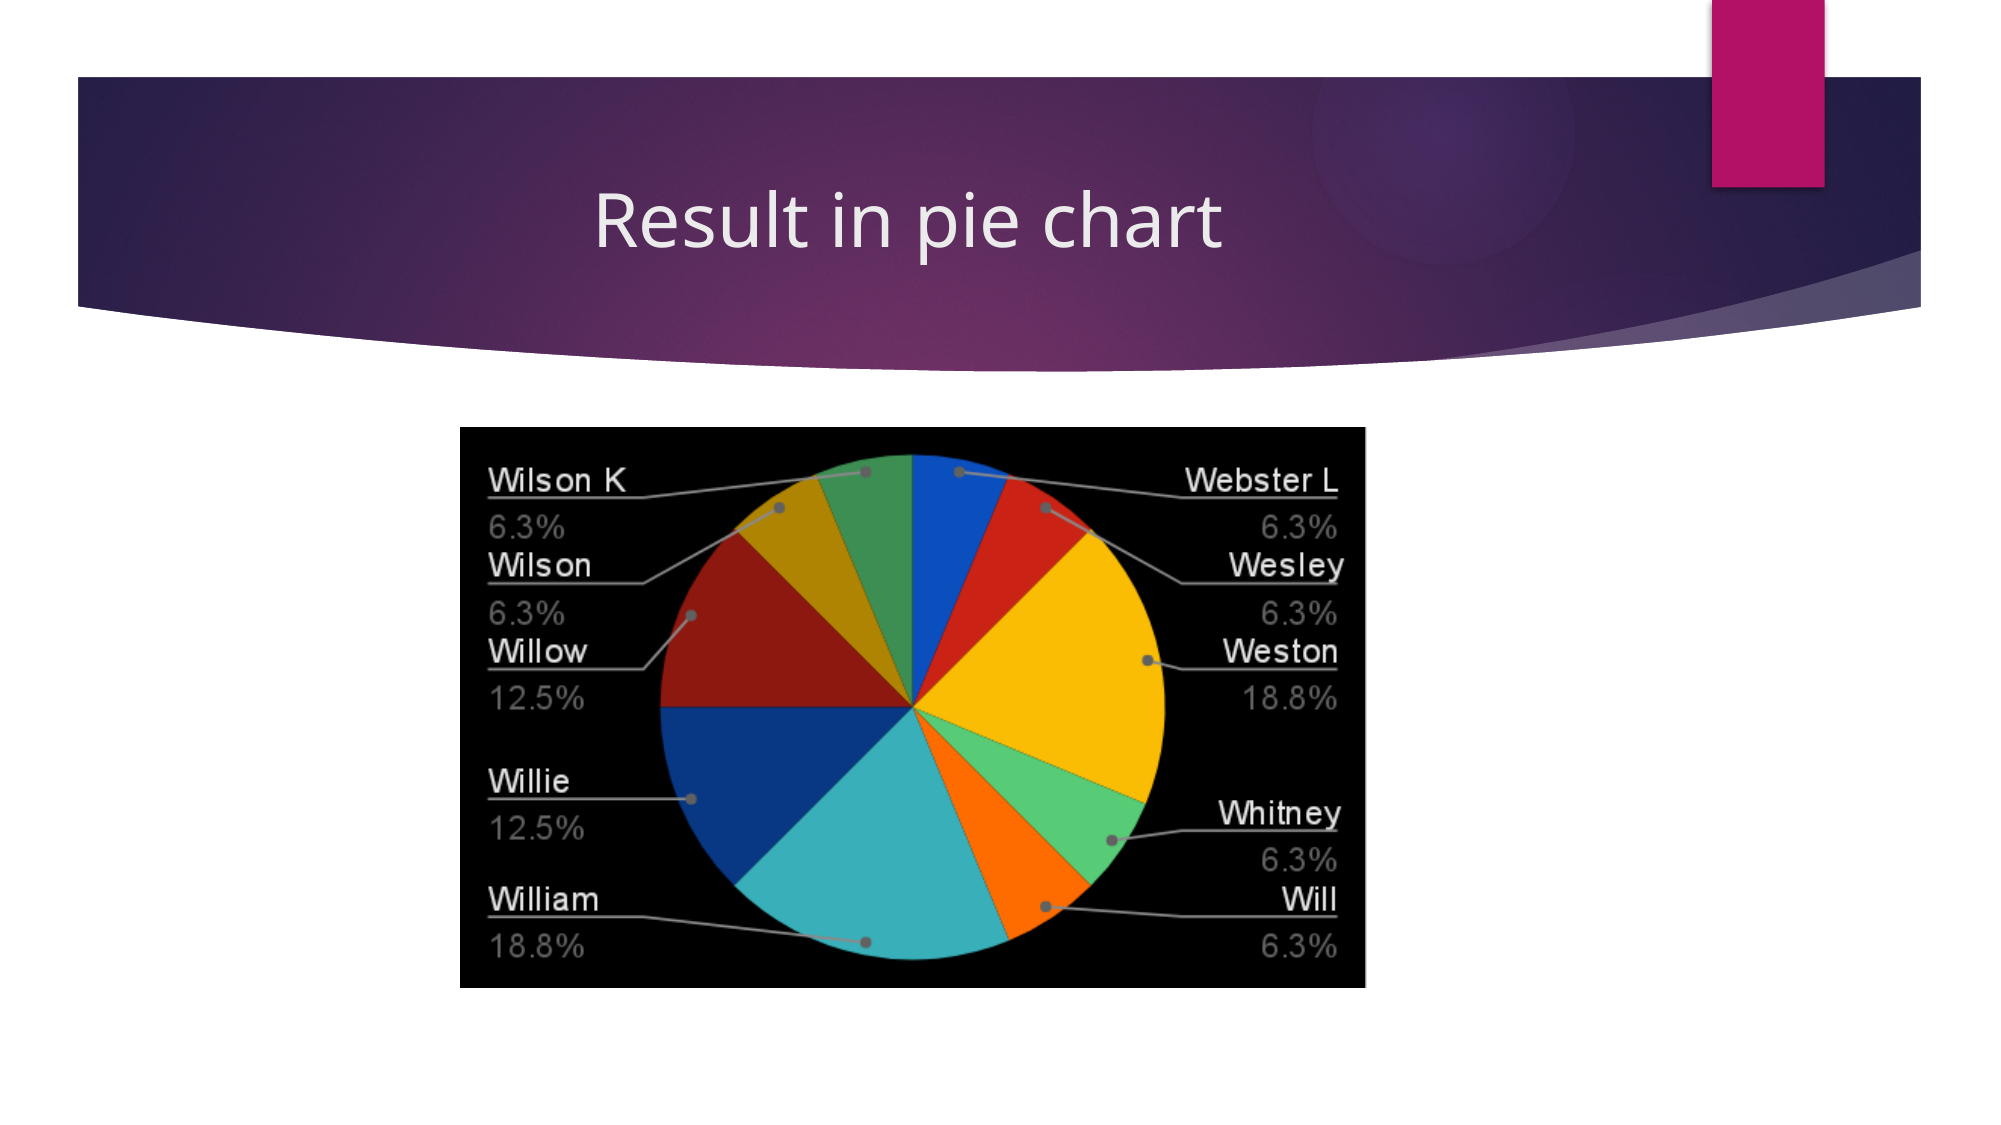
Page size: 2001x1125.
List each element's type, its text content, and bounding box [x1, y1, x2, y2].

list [459, 426, 1367, 988]
title Result in pie chart [189, 159, 1627, 276]
